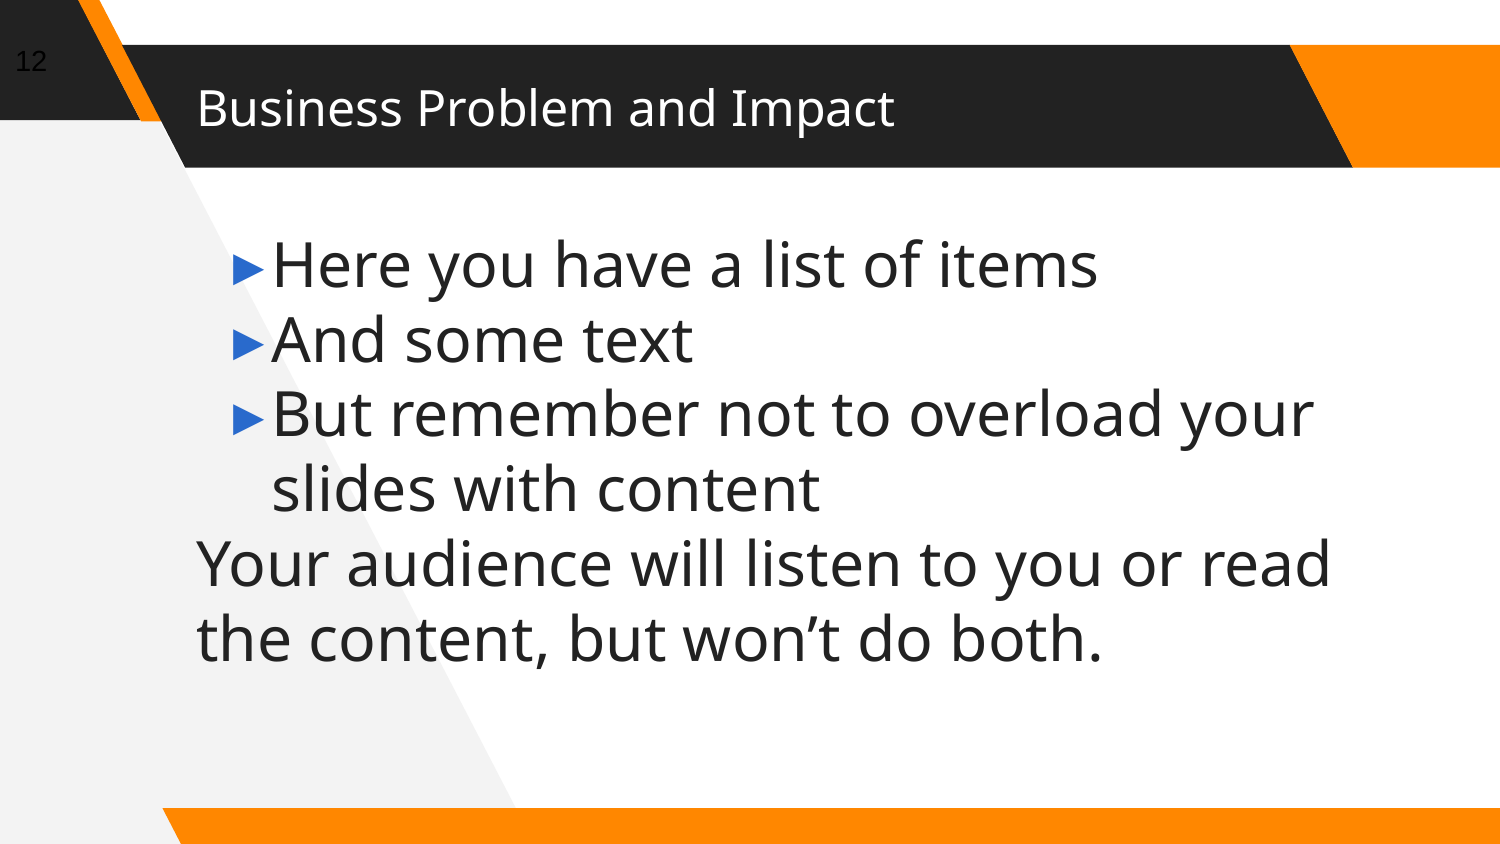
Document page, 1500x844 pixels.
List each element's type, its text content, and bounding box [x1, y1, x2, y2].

slide_number ‹#› [0, 0, 98, 121]
list Here you have a list of items And some text But remember not to overload your slides with content Your audience will listen to you or read the content, but won’t do both. [181, 209, 1425, 808]
title Business Problem and Impact [181, 45, 1285, 169]
